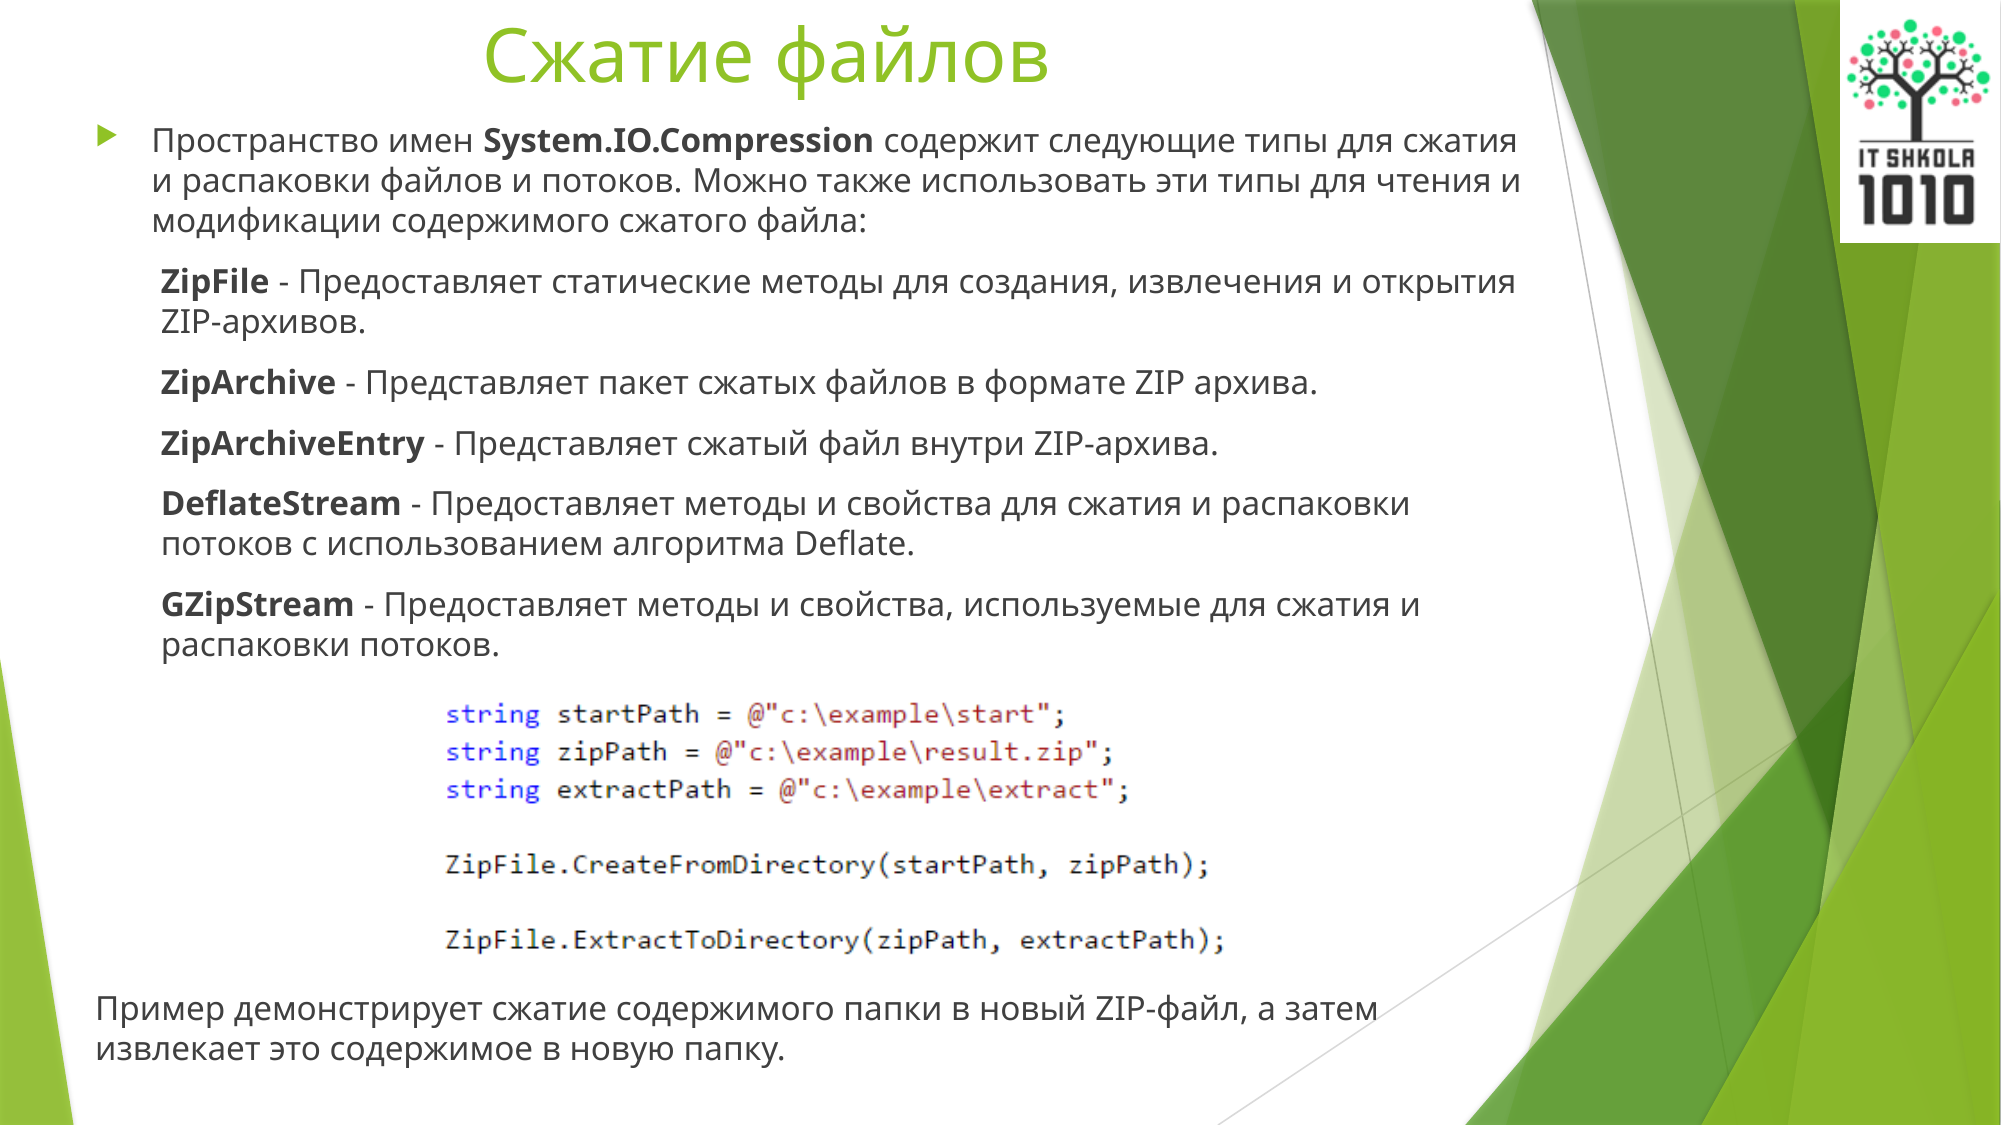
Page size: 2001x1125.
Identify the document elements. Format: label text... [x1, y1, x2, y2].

picture [1839, 0, 2000, 243]
list Пространство имен System.IO.Compression содержит следующие типы для сжатия и распаковки файлов и потоков. Можно также использовать эти типы для чтения и модификации содержимого сжатого файла: ZipFile - Предоставляет статические методы для создания, извлечения и открытия ZIP-архивов. ZipArchive - Представляет пакет сжатых файлов в формате ZIP архива. ZipArchiveEntry - Представляет сжатый файл внутри ZIP-архива. DeflateStream - Предоставляет методы и свойства для сжатия и распаковки потоков с использованием алгоритма Deflate. GZipStream - Предоставляет методы и свойства, используемые для сжатия и распаковки потоков. Пример демонстрирует сжатие содержимого папки в новый ZIP-файл, а затем извлекает это содержимое в новую папку. [80, 112, 1543, 1107]
title Сжатие файлов [0, 0, 1534, 112]
picture [421, 679, 1282, 983]
